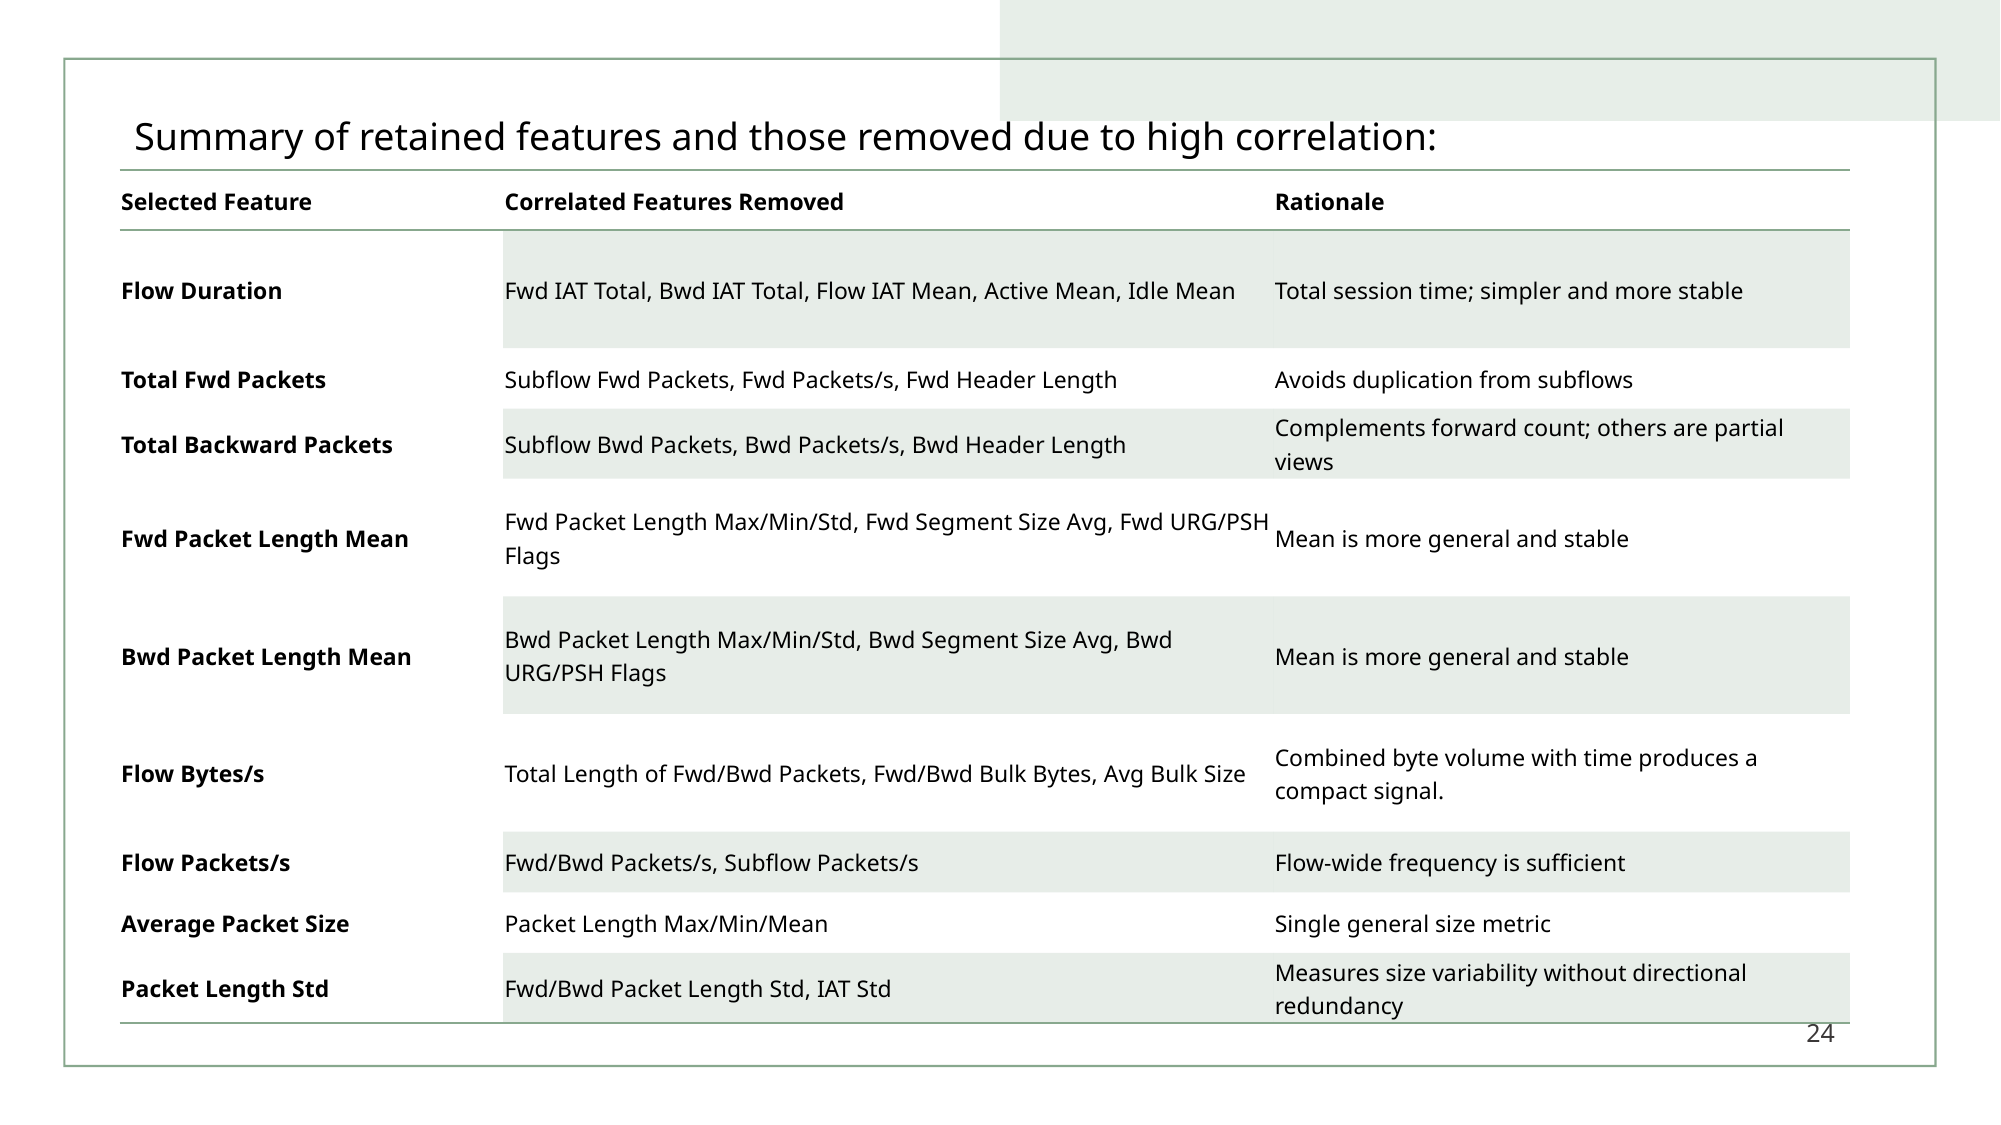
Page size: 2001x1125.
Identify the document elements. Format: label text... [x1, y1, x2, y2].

table_cell Flow Bytes/s [120, 714, 503, 832]
table_cell Packet Length Std [120, 953, 503, 1022]
table_cell Bwd Packet Length Max/Min/Std, Bwd Segment Size Avg, Bwd URG/PSH Flags [503, 596, 1273, 714]
table_cell Total session time; simpler and more stable [1273, 231, 1850, 348]
table_cell Total Fwd Packets [120, 348, 503, 409]
table_cell Fwd IAT Total, Bwd IAT Total, Flow IAT Mean, Active Mean, Idle Mean [503, 231, 1273, 348]
table_cell Flow-wide frequency is sufficient [1273, 832, 1850, 892]
table_cell Packet Length Max/Min/Mean [503, 892, 1273, 953]
table_header Rationale [1273, 171, 1850, 229]
table_header Selected Feature [120, 171, 503, 229]
table_cell Fwd/Bwd Packets/s, Subflow Packets/s [503, 832, 1273, 892]
table_cell Complements forward count; others are partial views [1273, 409, 1850, 479]
table_cell Flow Duration [120, 231, 503, 348]
text_box Summary of retained features and those removed due to high correlation: [119, 106, 1473, 166]
table_cell Fwd Packet Length Mean [120, 479, 503, 596]
table_cell Subflow Fwd Packets, Fwd Packets/s, Fwd Header Length [503, 348, 1273, 409]
table_cell Total Length of Fwd/Bwd Packets, Fwd/Bwd Bulk Bytes, Avg Bulk Size [503, 714, 1273, 832]
table_cell Mean is more general and stable [1273, 479, 1850, 596]
table_cell Mean is more general and stable [1273, 596, 1850, 714]
table_cell Flow Packets/s [120, 832, 503, 892]
table_cell Fwd Packet Length Max/Min/Std, Fwd Segment Size Avg, Fwd URG/PSH Flags [503, 479, 1273, 596]
slide_number 24 [1400, 1024, 1850, 1064]
table_header Correlated Features Removed [503, 171, 1273, 229]
table_cell Avoids duplication from subflows [1273, 348, 1850, 409]
table_cell Average Packet Size [120, 892, 503, 953]
table_cell Subflow Bwd Packets, Bwd Packets/s, Bwd Header Length [503, 409, 1273, 479]
table_cell Bwd Packet Length Mean [120, 596, 503, 714]
table_cell Measures size variability without directional redundancy [1273, 953, 1850, 1022]
table_cell Total Backward Packets [120, 409, 503, 479]
table_cell Fwd/Bwd Packet Length Std, IAT Std [503, 953, 1273, 1022]
table_cell Combined byte volume with time produces a compact signal. [1273, 714, 1850, 832]
table_cell Single general size metric [1273, 892, 1850, 953]
